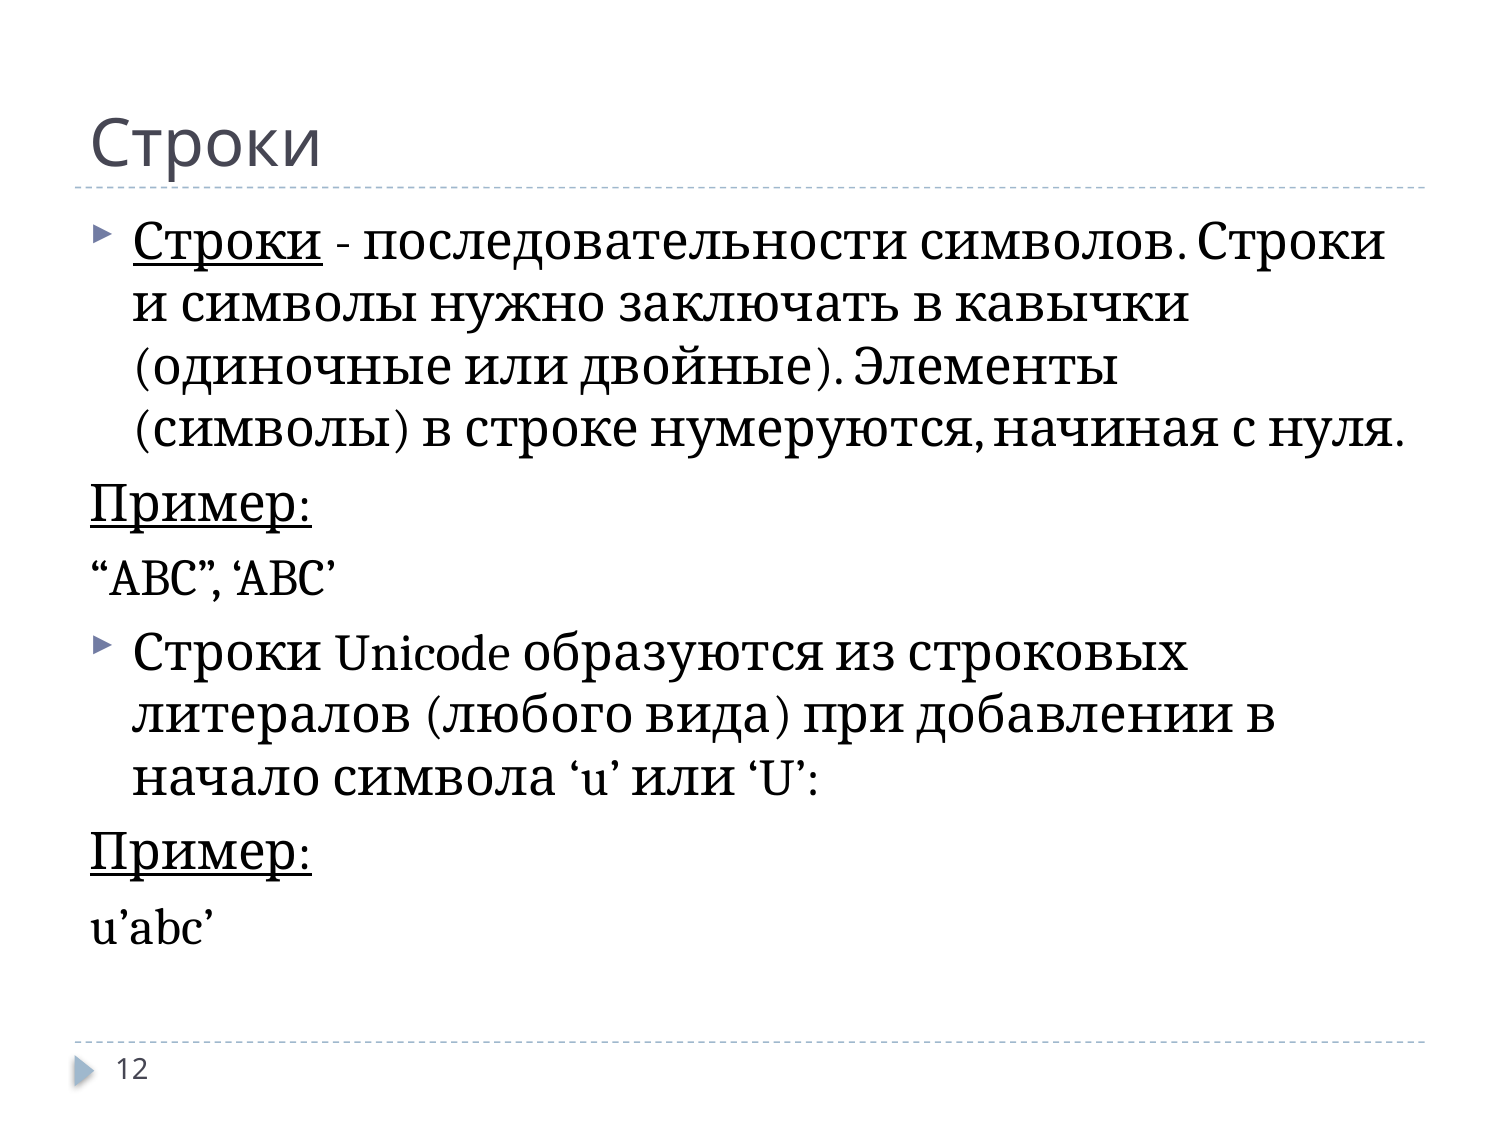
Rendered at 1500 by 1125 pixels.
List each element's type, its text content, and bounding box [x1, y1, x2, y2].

title Строки [75, 24, 1425, 188]
list Строки - последовательности символов. Строки и символы нужно заключать в кавычки (одиночные или двойные). Элементы (символы) в строке нумеруются, начиная с нуля. Пример: “ABC”, ‘ABC’ Строки Unicode образуются из строковых литералов (любого вида) при добавлении в начало символа ‘u’ или ‘U’: Пример: u’abc’ [75, 200, 1425, 1010]
slide_number 12 [100, 1042, 426, 1103]
